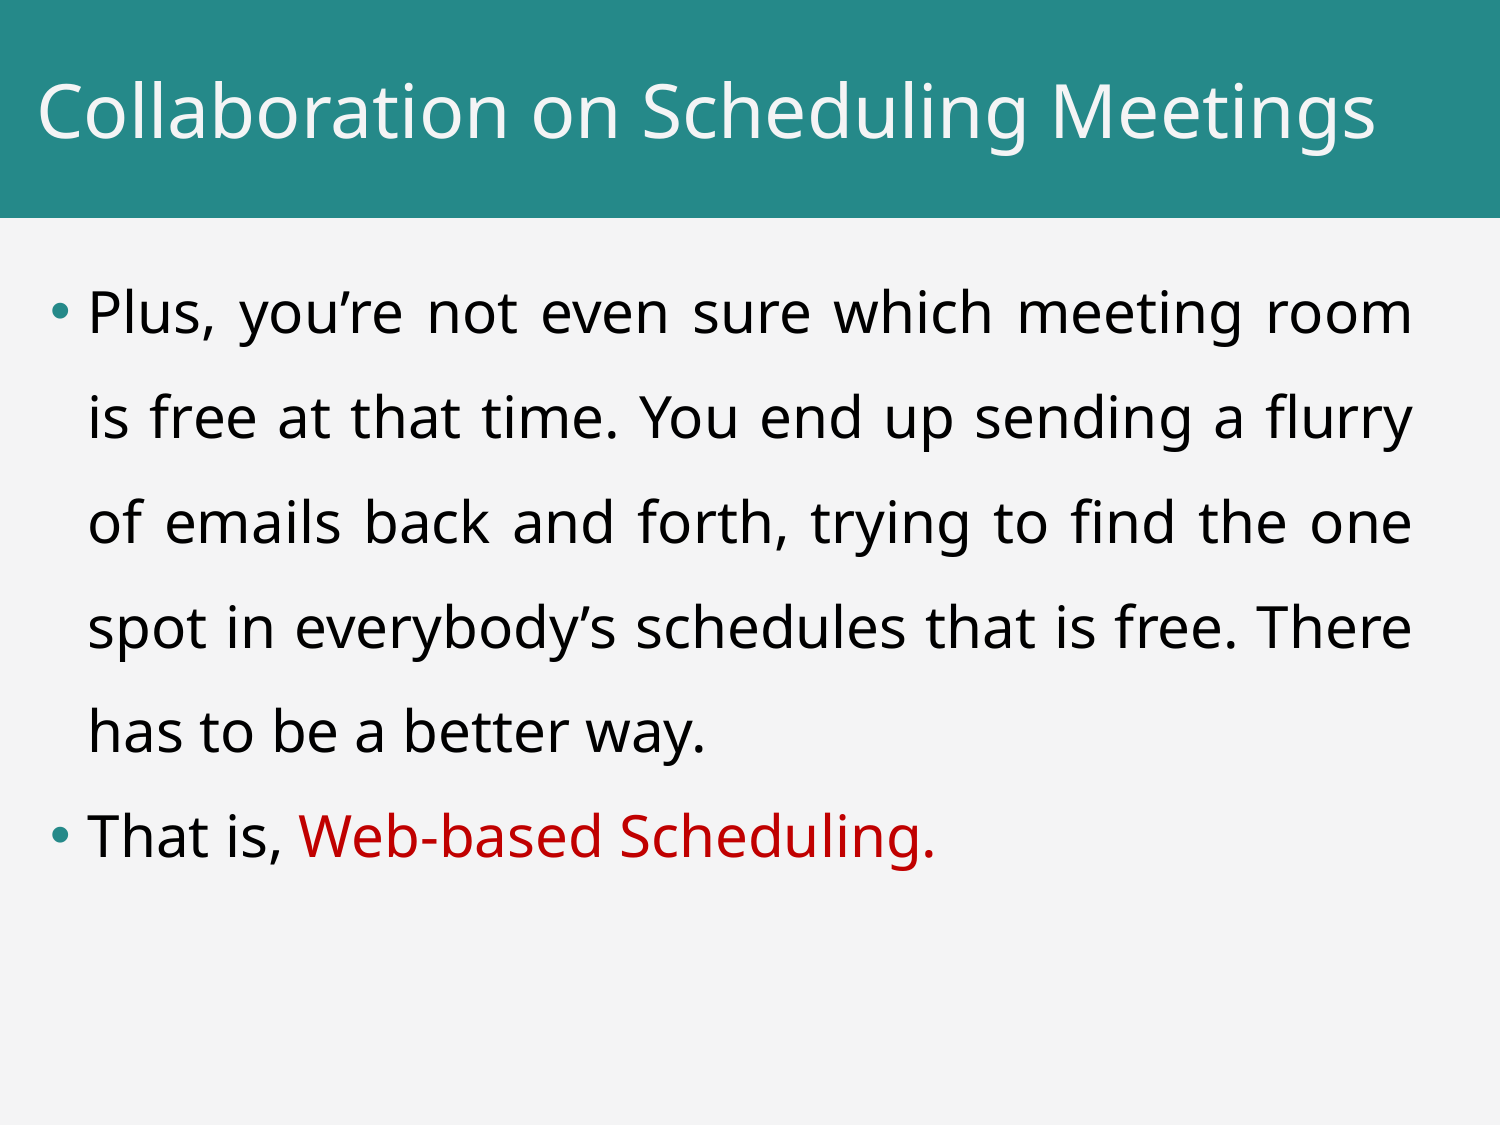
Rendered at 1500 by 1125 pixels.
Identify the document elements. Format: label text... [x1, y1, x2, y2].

list Plus, you’re not even sure which meeting room is free at that time. You end up sending a flurry of emails back and forth, trying to find the one spot in everybody’s schedules that is free. There has to be a better way. That is, Web-based Scheduling. [35, 233, 1430, 1084]
title Collaboration on Scheduling Meetings [21, 0, 1481, 218]
